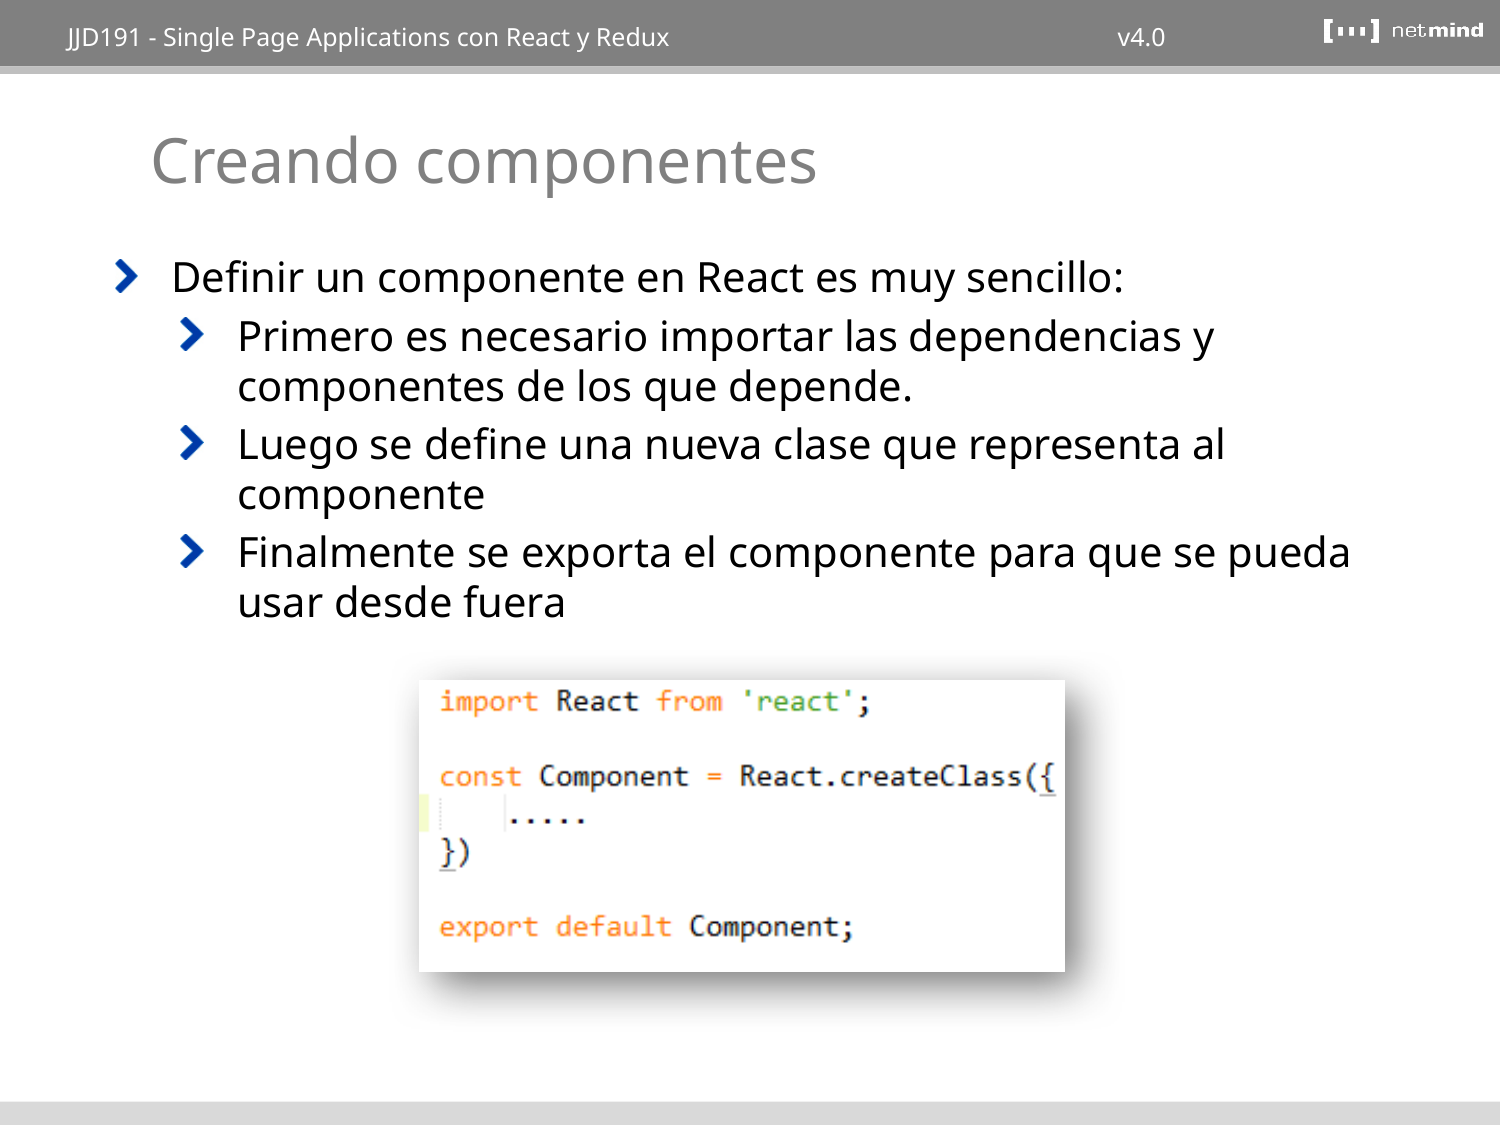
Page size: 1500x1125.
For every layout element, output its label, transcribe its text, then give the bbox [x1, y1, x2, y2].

picture [180, 534, 204, 568]
picture [180, 425, 204, 460]
picture [115, 259, 138, 293]
picture [419, 680, 1065, 972]
list Definir un componente en React es muy sencillo: Primero es necesario importar las dependencias y componentes de los que depende. Luego se define una nueva clase que representa al componente Finalmente se exporta el componente para que se pueda usar desde fuera [100, 243, 1384, 1024]
picture [180, 317, 204, 351]
title Creando componentes [135, 113, 1107, 216]
picture [1324, 19, 1483, 43]
list store.getState() – devuelve es estado actual de la store. store.dispatch(action) – envía una acción para cambiar el estado. store.subscribe(listener) – está a la escucha de cambios en el ábol de estado. store.replaceReducer(nextReducer) – reemplaza el reducer actual por otro. Es útil para code splitting. [410, 671, 1104, 1010]
